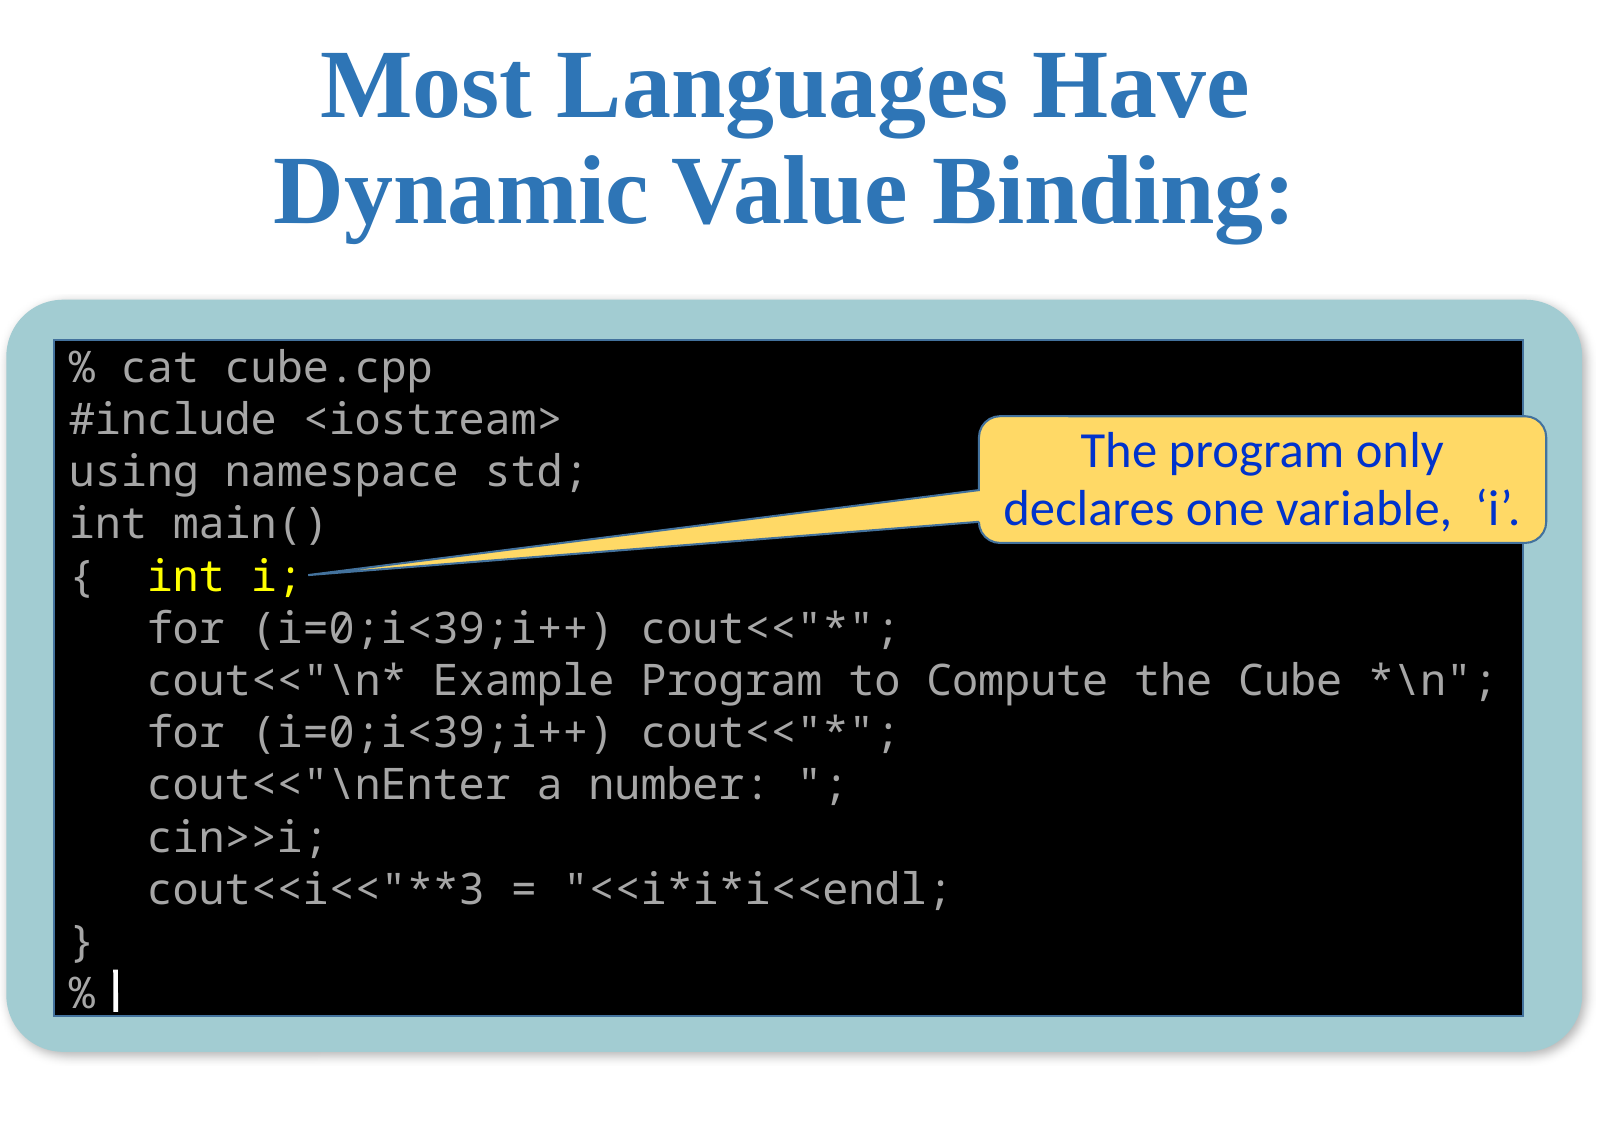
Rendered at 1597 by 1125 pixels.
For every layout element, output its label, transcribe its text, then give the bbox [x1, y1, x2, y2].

title Most Languages Have Dynamic Value Binding: [0, 20, 1597, 258]
text_box % cat cube.cpp #include <iostream> using namespace std; int main() { int i; for (i=0;i<39;i++) cout<<"*"; cout<<"\n* Example Program to Compute the Cube *\n"; for (i=0;i<39;i++) cout<<"*"; cout<<"\nEnter a number: "; cin>>i; cout<<i<<"**3 = "<<i*i*i<<endl; } % [53, 339, 1524, 1017]
text_box [5, 298, 1584, 1053]
text_box The program only declares one variable, ‘i’. [308, 415, 1548, 577]
